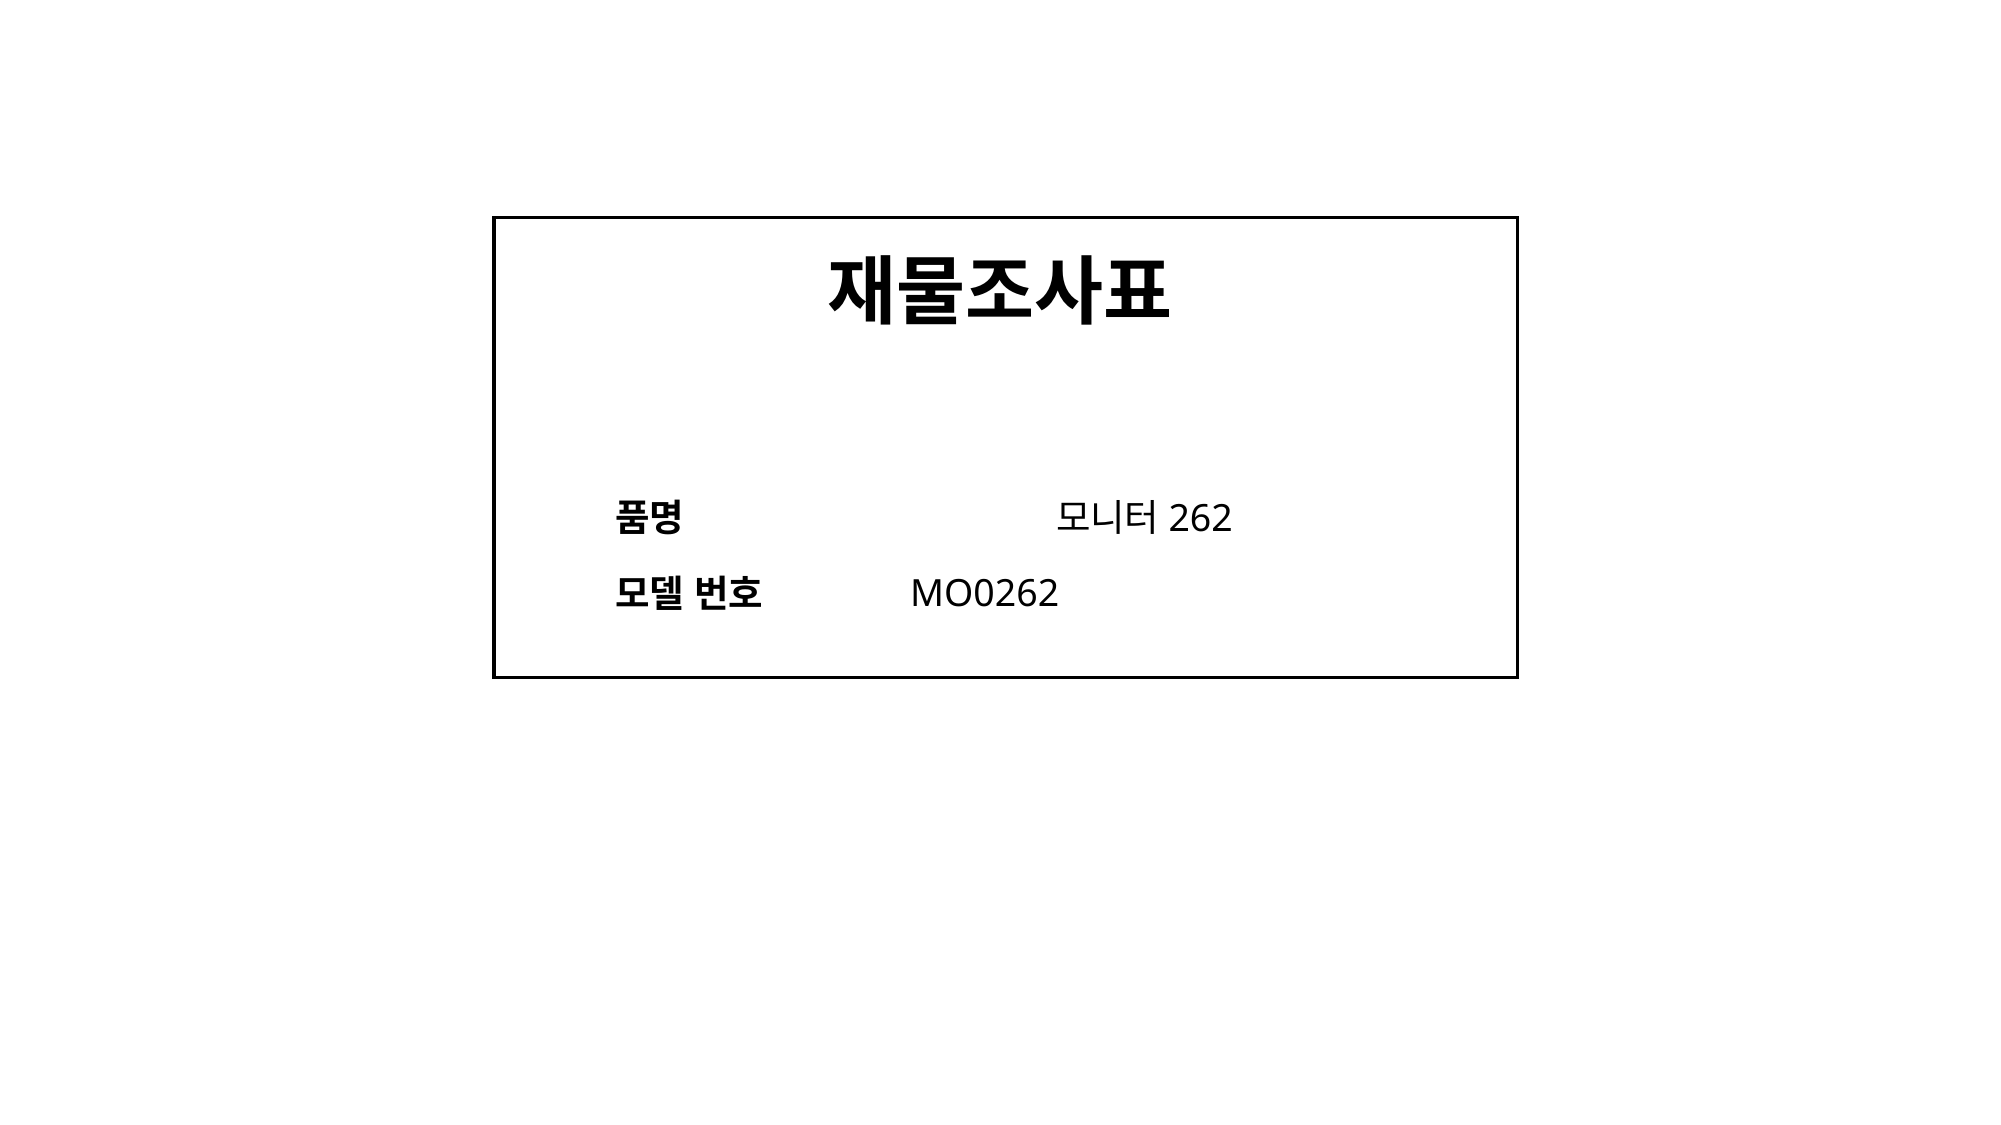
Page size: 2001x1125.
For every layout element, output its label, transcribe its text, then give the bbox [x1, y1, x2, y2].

text_box [492, 216, 1519, 679]
text_box MO0262 [895, 561, 1394, 622]
text_box 재물조사표 [812, 235, 1188, 341]
text_box 모니터262 [1041, 486, 1249, 547]
text_box 모델 번호 [600, 562, 820, 623]
text_box 품명 [600, 486, 820, 547]
